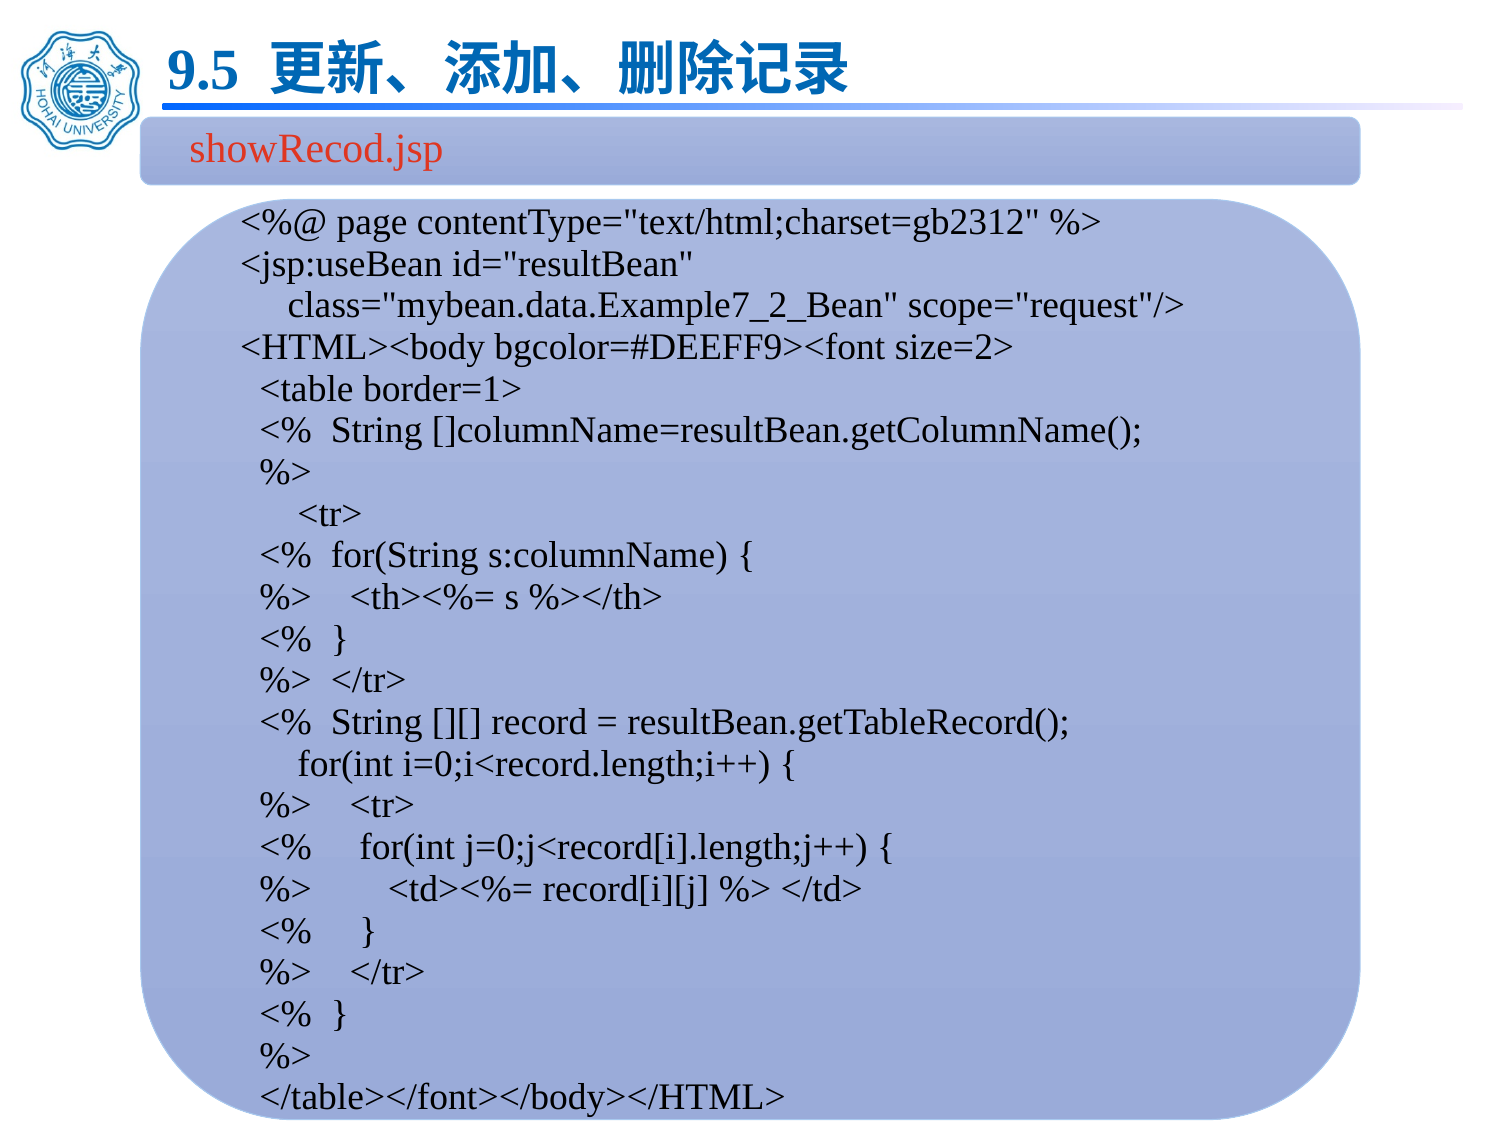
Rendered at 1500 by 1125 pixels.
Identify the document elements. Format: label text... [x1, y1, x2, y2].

picture [0, 3, 159, 173]
text_box 9.5 更新、添加、删除记录 [159, 23, 1463, 109]
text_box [140, 113, 1377, 1125]
